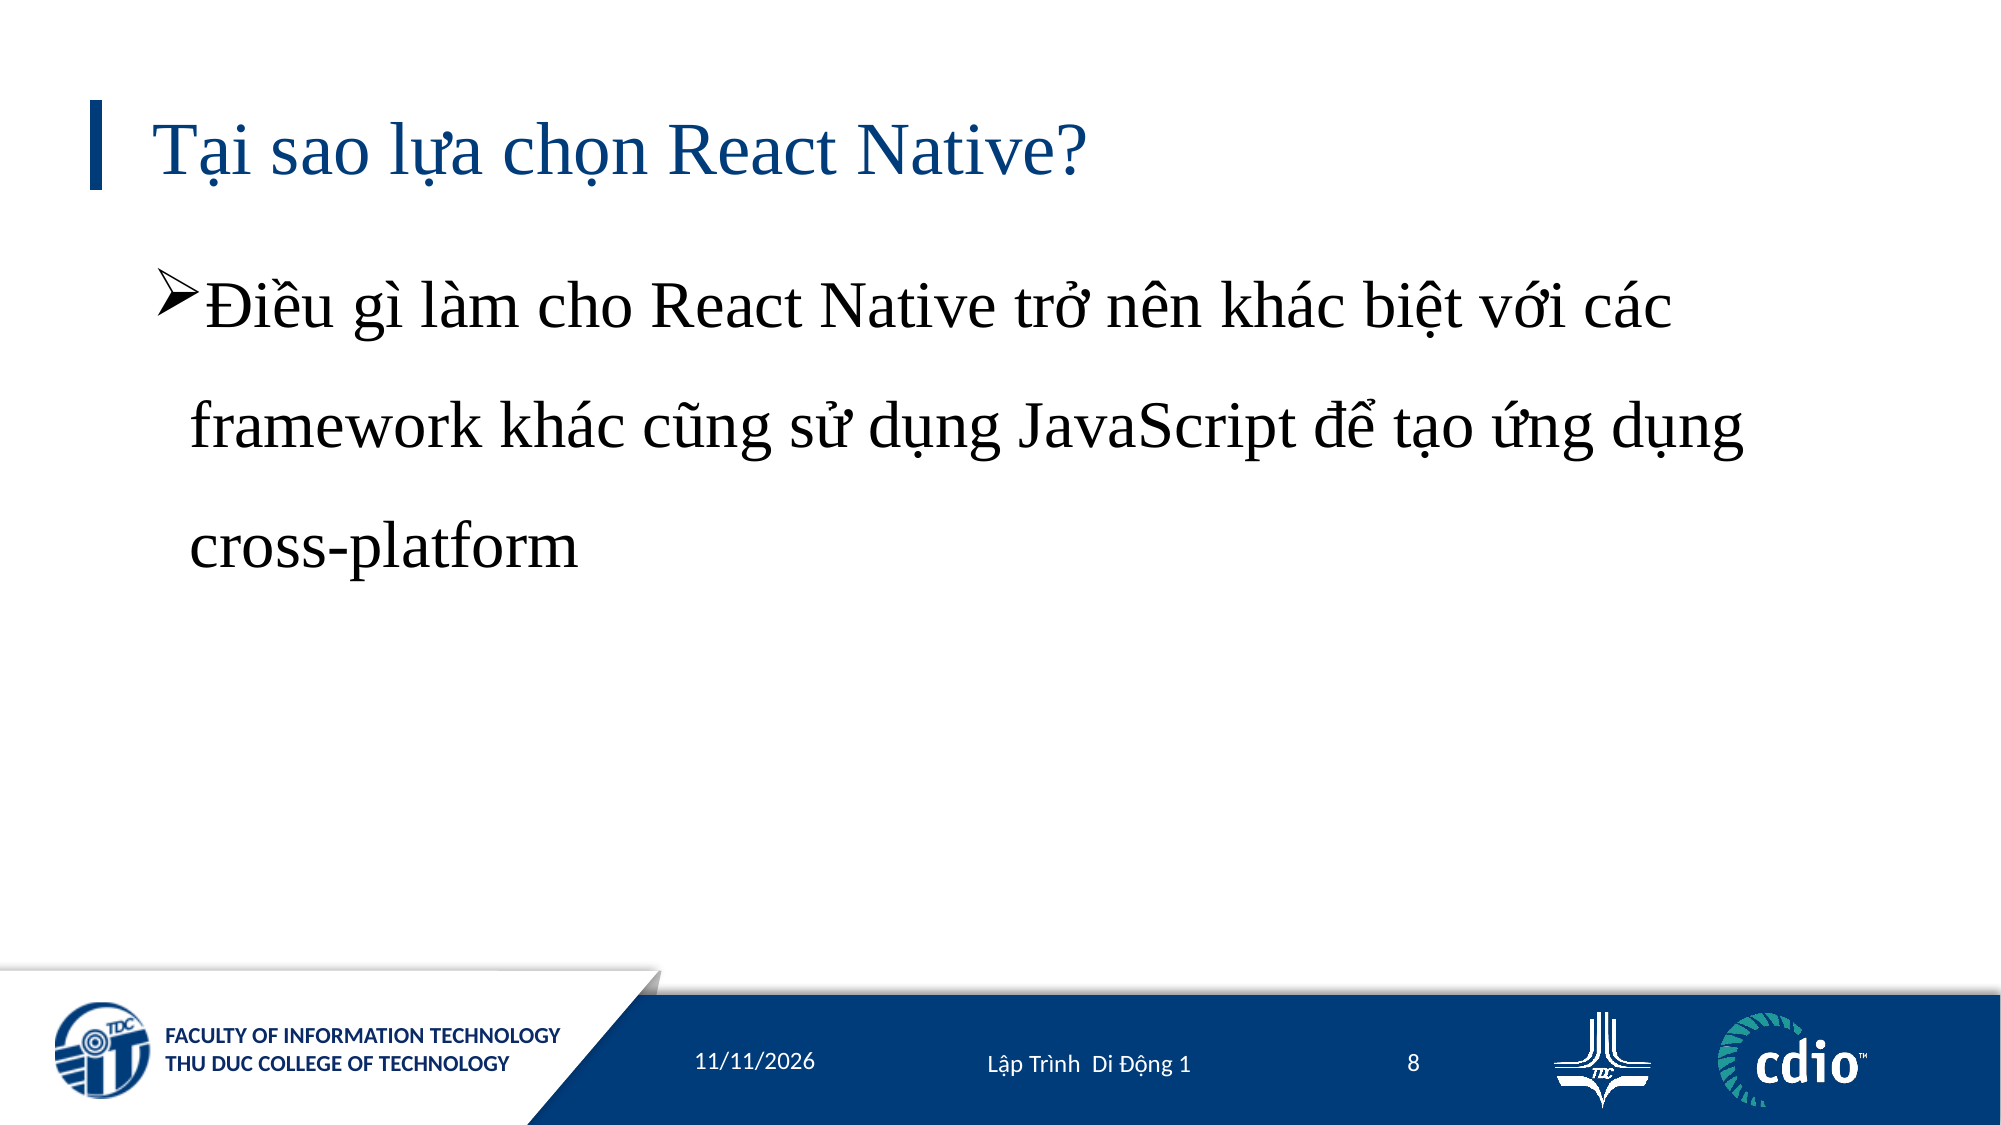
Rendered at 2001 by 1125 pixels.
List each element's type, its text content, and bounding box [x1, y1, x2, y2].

title Tại sao lựa chọn React Native? [137, 63, 1863, 237]
list Điều gì làm cho React Native trở nên khác biệt với các framework khác cũng sử dụng JavaScript để tạo ứng dụng cross-platform [137, 237, 1863, 909]
picture [55, 1001, 453, 1099]
picture [1718, 1013, 1867, 1107]
picture [1554, 1012, 1651, 1109]
